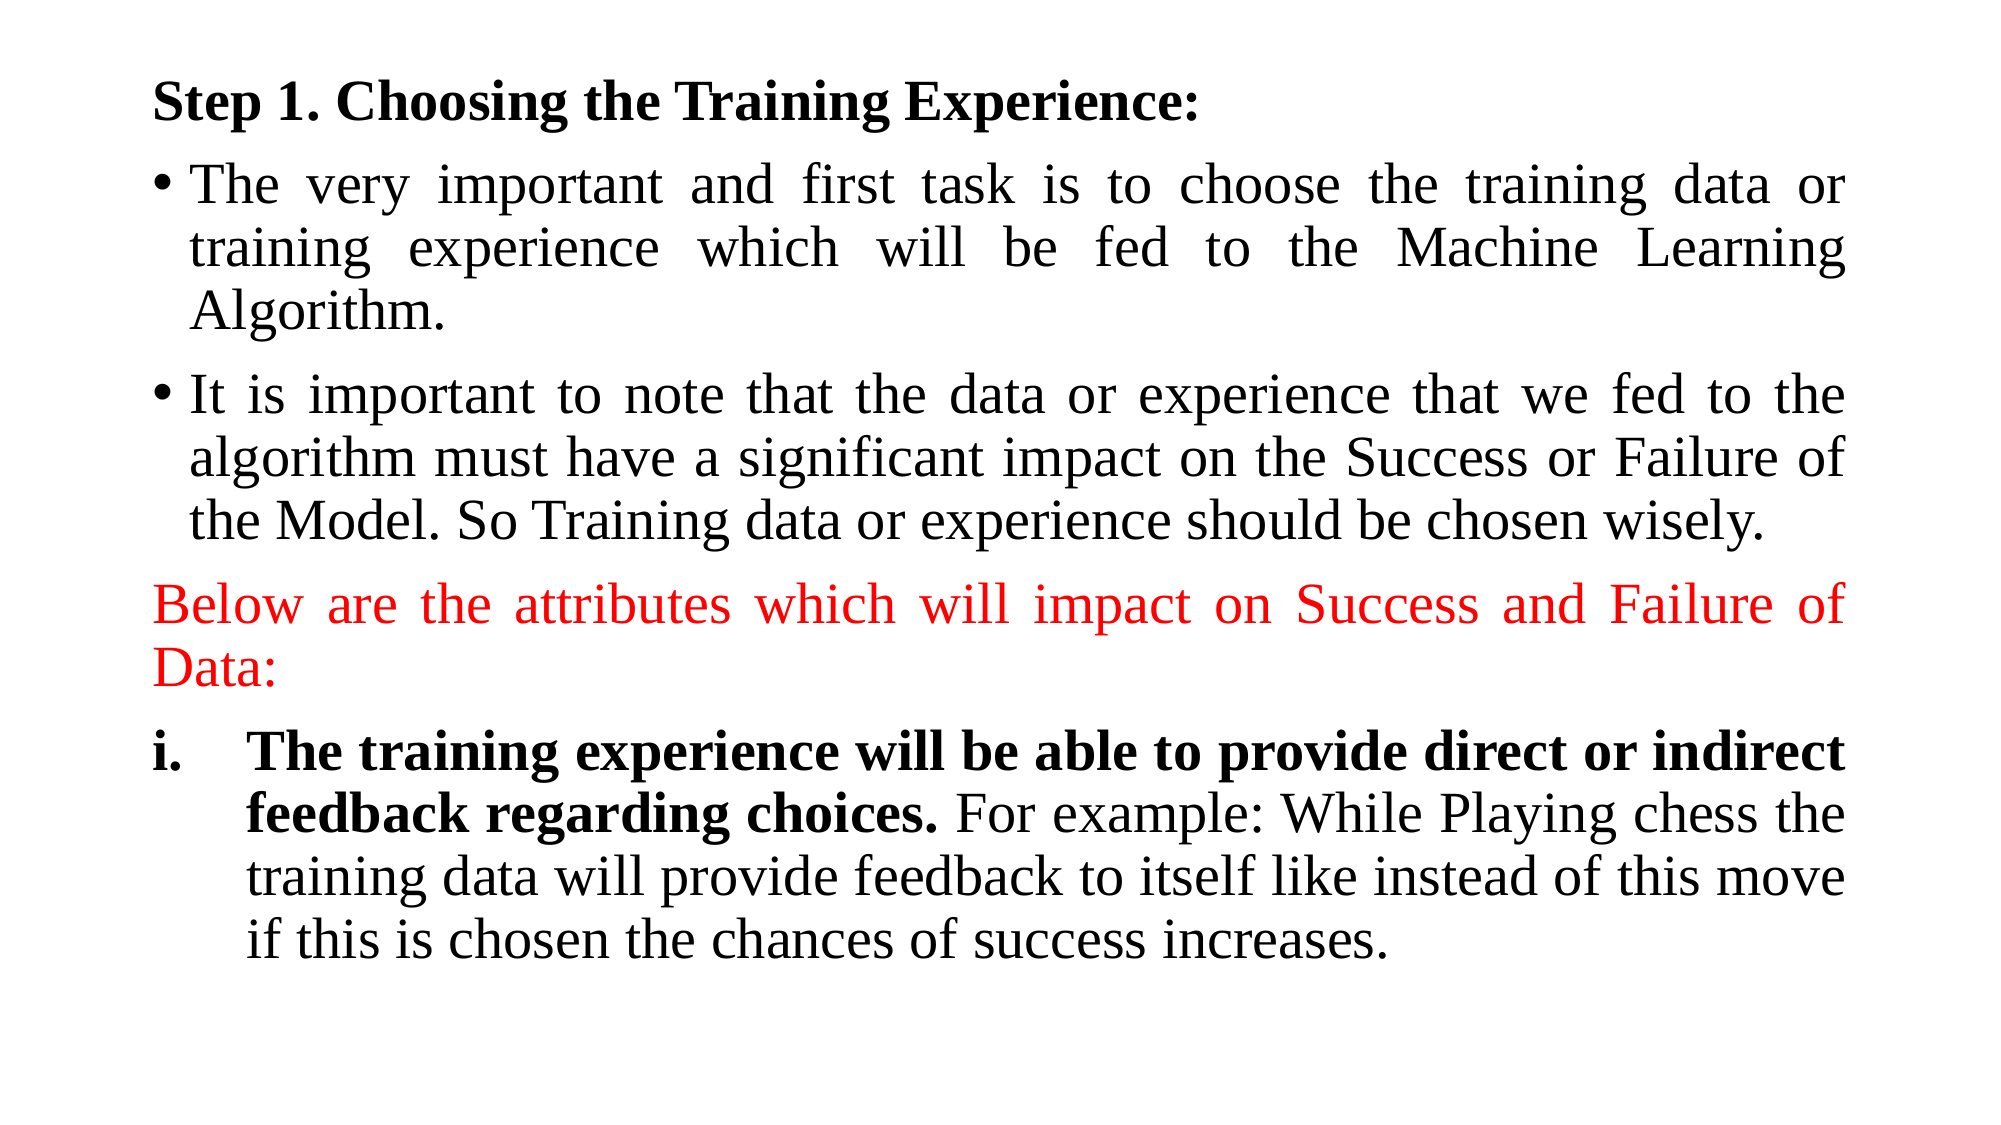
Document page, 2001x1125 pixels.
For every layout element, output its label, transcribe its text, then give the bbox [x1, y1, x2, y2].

list Step 1. Choosing the Training Experience: The very important and first task is to choose the training data or training experience which will be fed to the Machine Learning Algorithm. It is important to note that the data or experience that we fed to the algorithm must have a significant impact on the Success or Failure of the Model. So Training data or experience should be chosen wisely. Below are the attributes which will impact on Success and Failure of Data: The training experience will be able to provide direct or indirect feedback regarding choices. For example: While Playing chess the training data will provide feedback to itself like instead of this move if this is chosen the chances of success increases. [137, 62, 1863, 1014]
